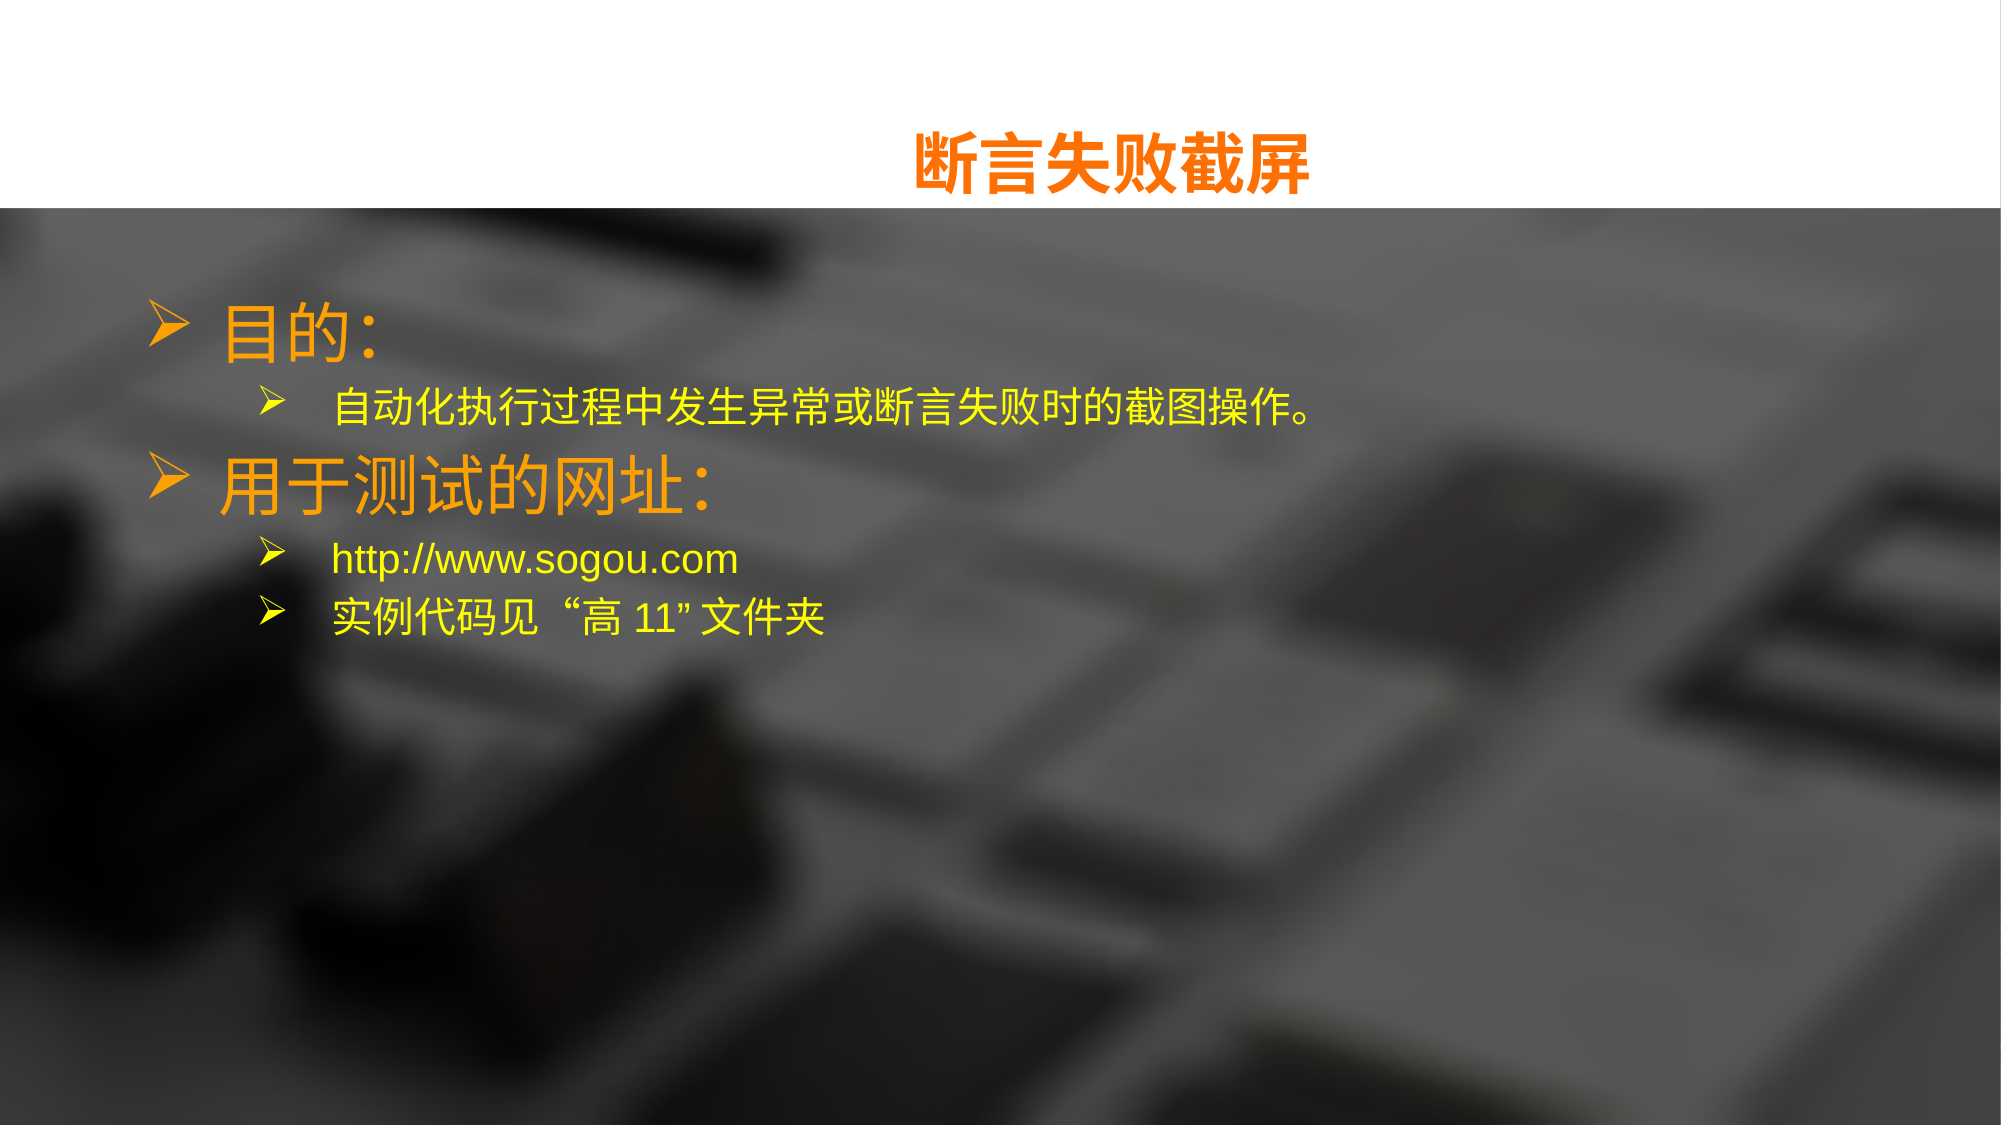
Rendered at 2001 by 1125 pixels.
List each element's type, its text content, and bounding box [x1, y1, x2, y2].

text_box 断言失败截屏 [892, 113, 1701, 221]
list 目的： 自动化执行过程中发生异常或断言失败时的截图操作。 用于测试的网址： http://www.sogou.com 实例代码见“高11”文件夹 [128, 284, 1873, 1036]
picture [0, 209, 2001, 1125]
